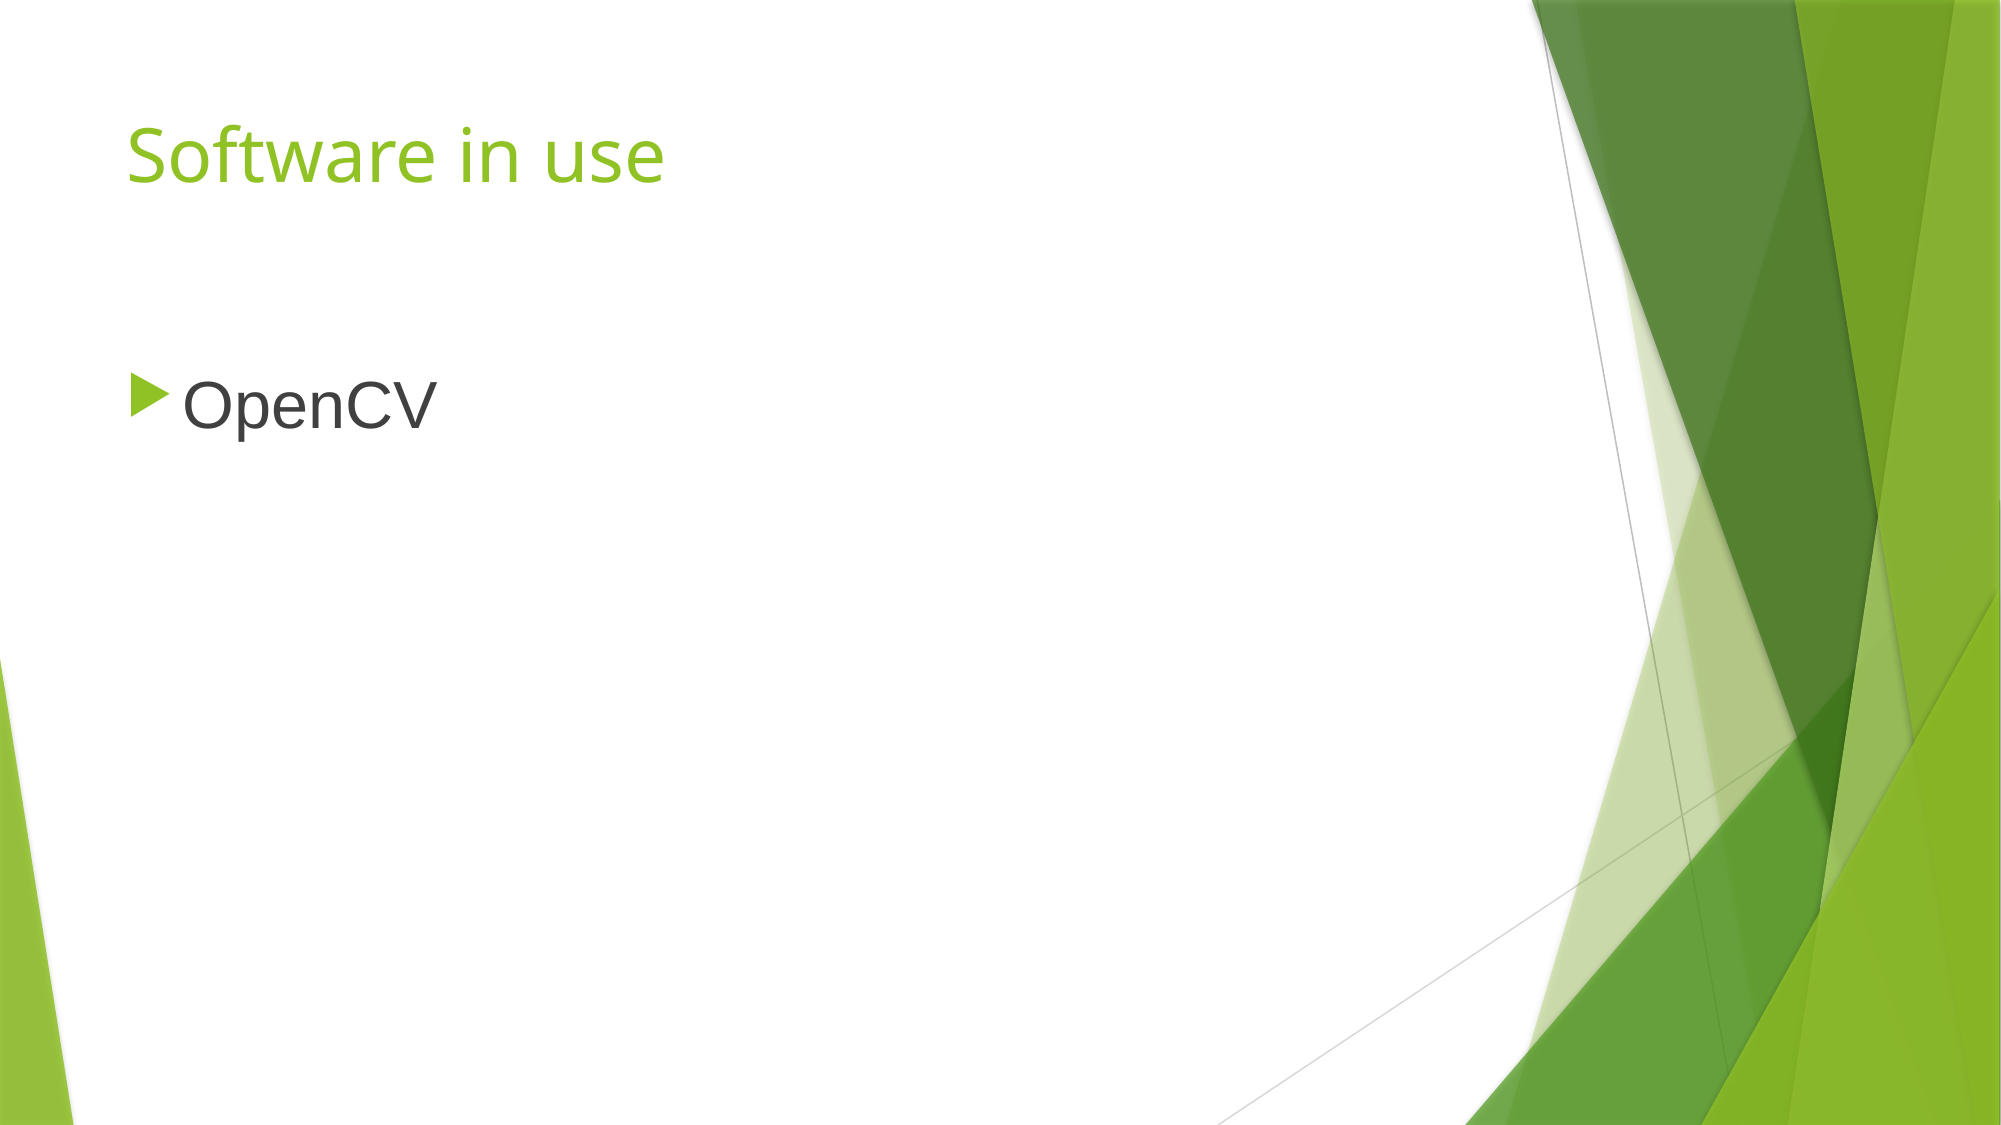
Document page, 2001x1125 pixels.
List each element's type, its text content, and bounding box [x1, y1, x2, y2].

list OpenCV [111, 354, 1522, 992]
title Software in use [111, 99, 1522, 317]
